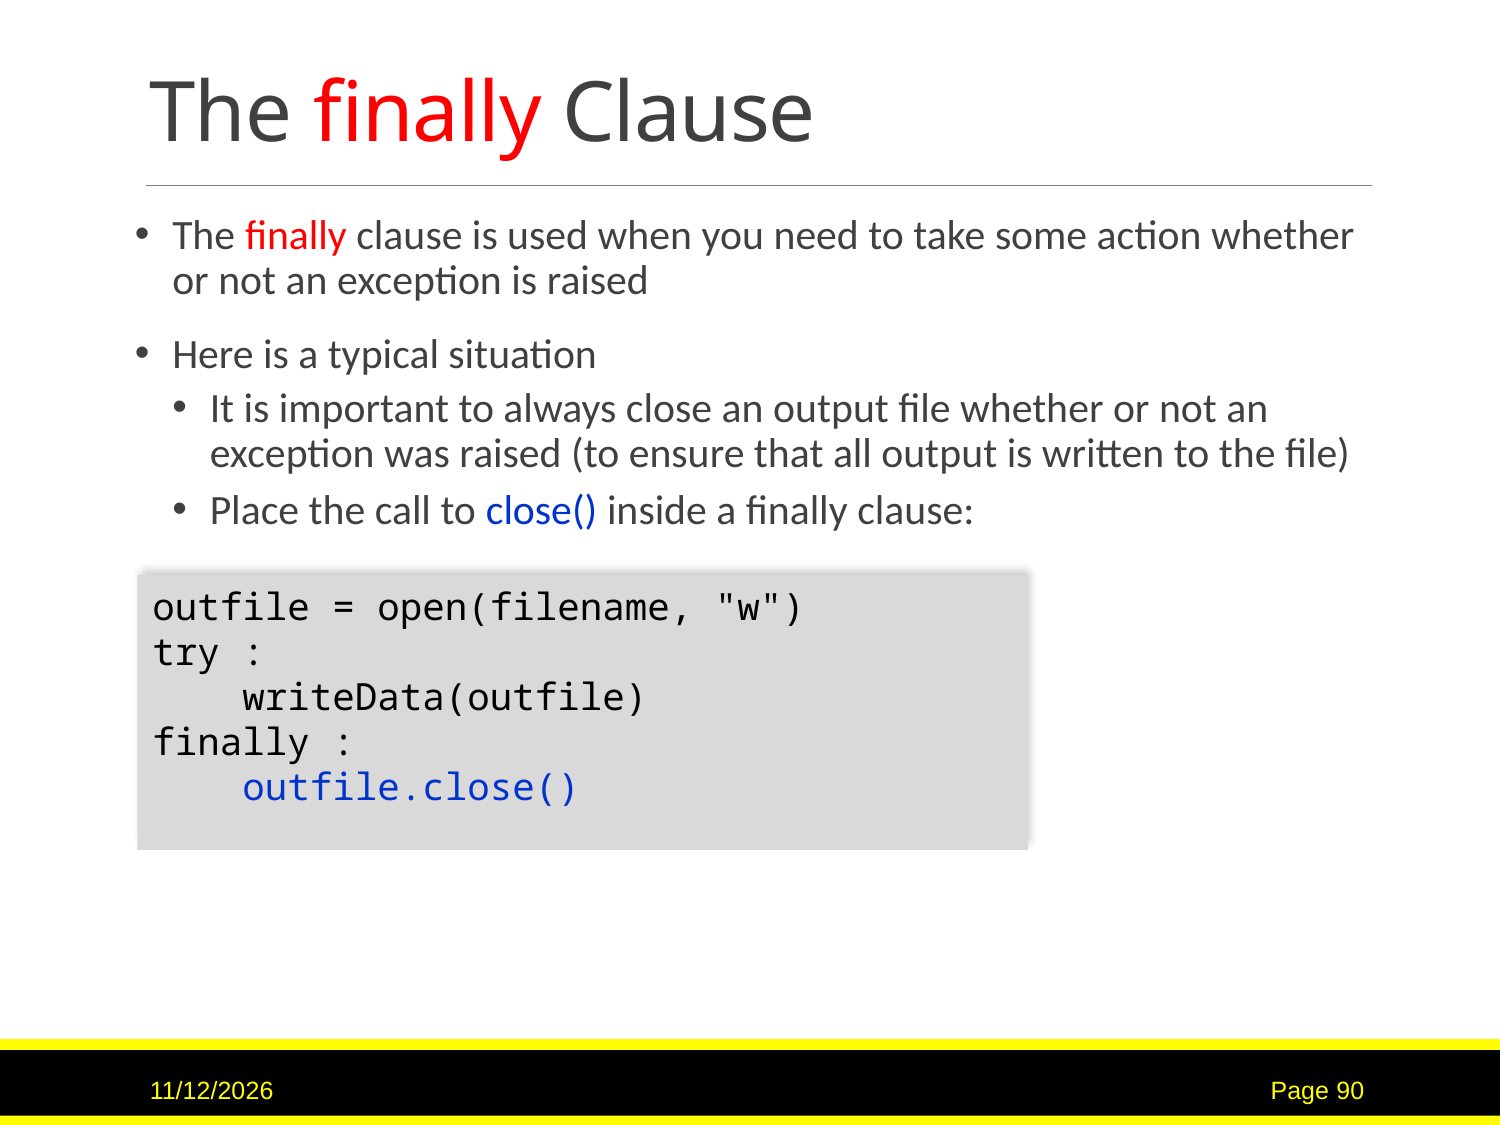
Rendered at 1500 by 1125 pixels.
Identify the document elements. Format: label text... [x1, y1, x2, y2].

list The finally clause is used when you need to take some action whether or not an exception is raised Here is a typical situation It is important to always close an output file whether or not an exception was raised (to ensure that all output is written to the file) Place the call to close() inside a finally clause: [134, 205, 1373, 963]
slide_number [134, 1059, 440, 1120]
text_box outfile = open(filename, "w") try : writeData(outfile) finally : outfile.close() [137, 575, 1029, 850]
title The finally Clause [134, 47, 1373, 167]
slide_number Page 90 [1217, 1059, 1380, 1120]
